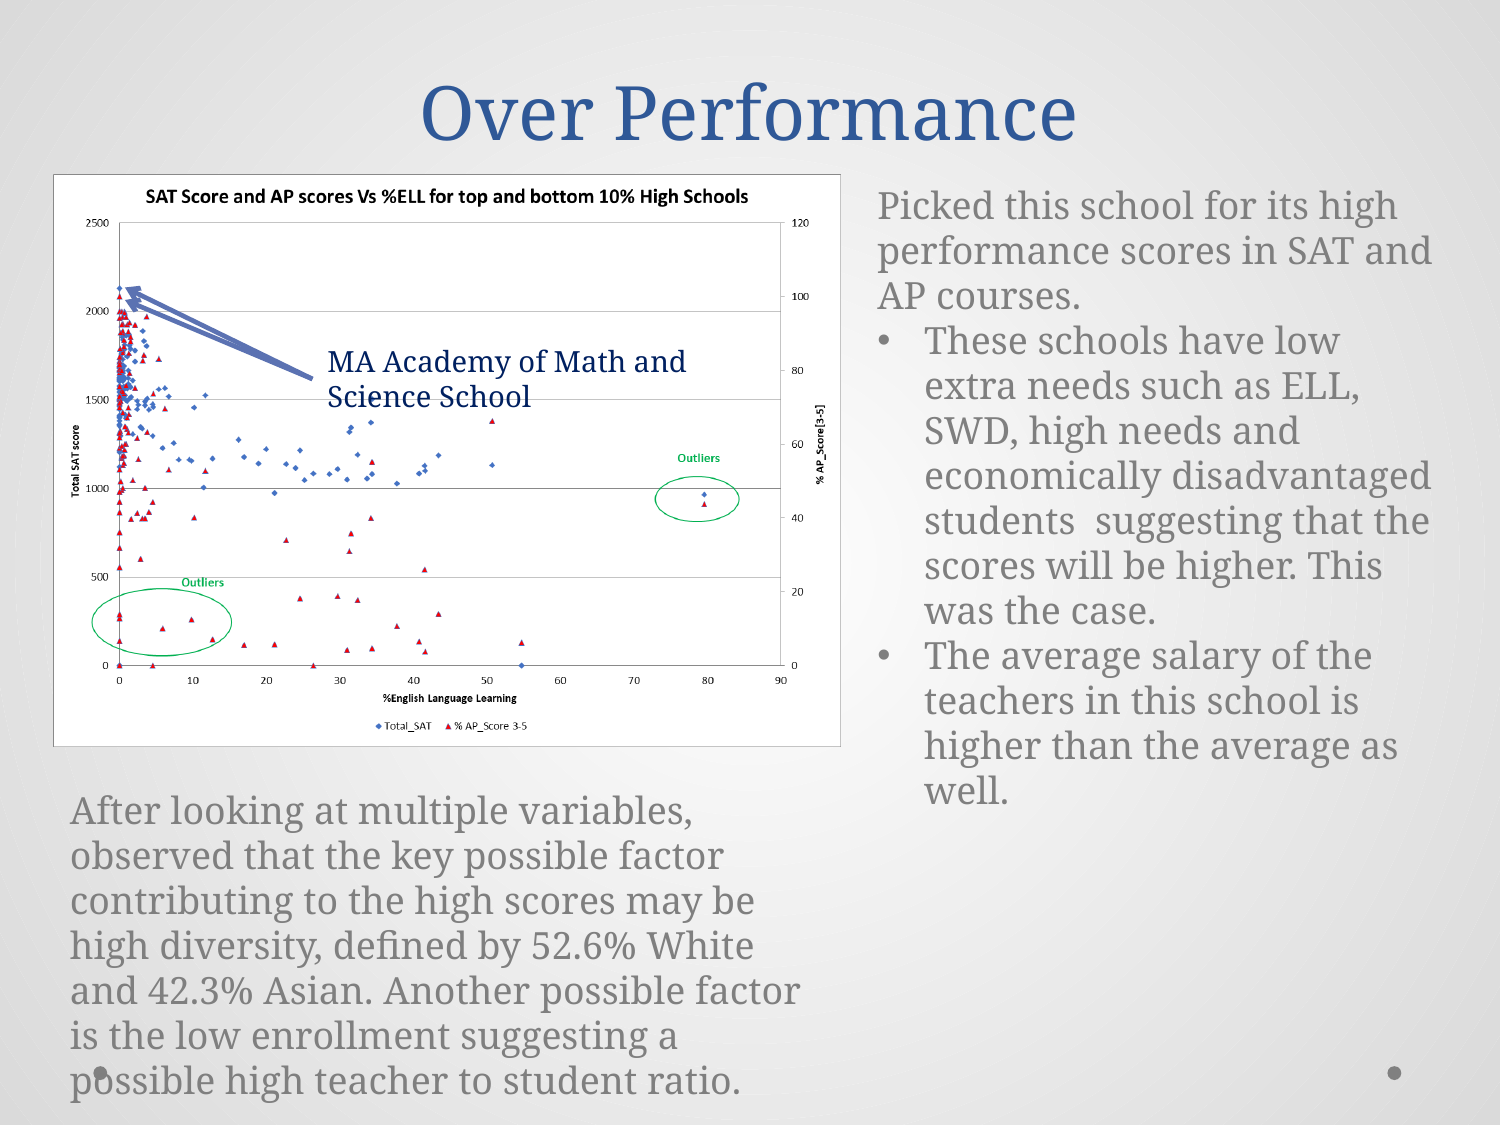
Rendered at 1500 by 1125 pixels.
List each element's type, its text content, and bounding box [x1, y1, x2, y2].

text_box After looking at multiple variables, observed that the key possible factor contributing to the high scores may be high diversity, defined by 52.6% White and 42.3% Asian. Another possible factor is the low enrollment suggesting a possible high teacher to student ratio. [55, 779, 841, 1109]
text_box Picked this school for its high performance scores in SAT and AP courses. These schools have low extra needs such as ELL, SWD, high needs and economically disadvantaged students suggesting that the scores will be higher. This was the case. The average salary of the teachers in this school is higher than the average as well. [862, 174, 1450, 820]
title Over Performance [75, 37, 1425, 163]
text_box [52, 174, 841, 747]
